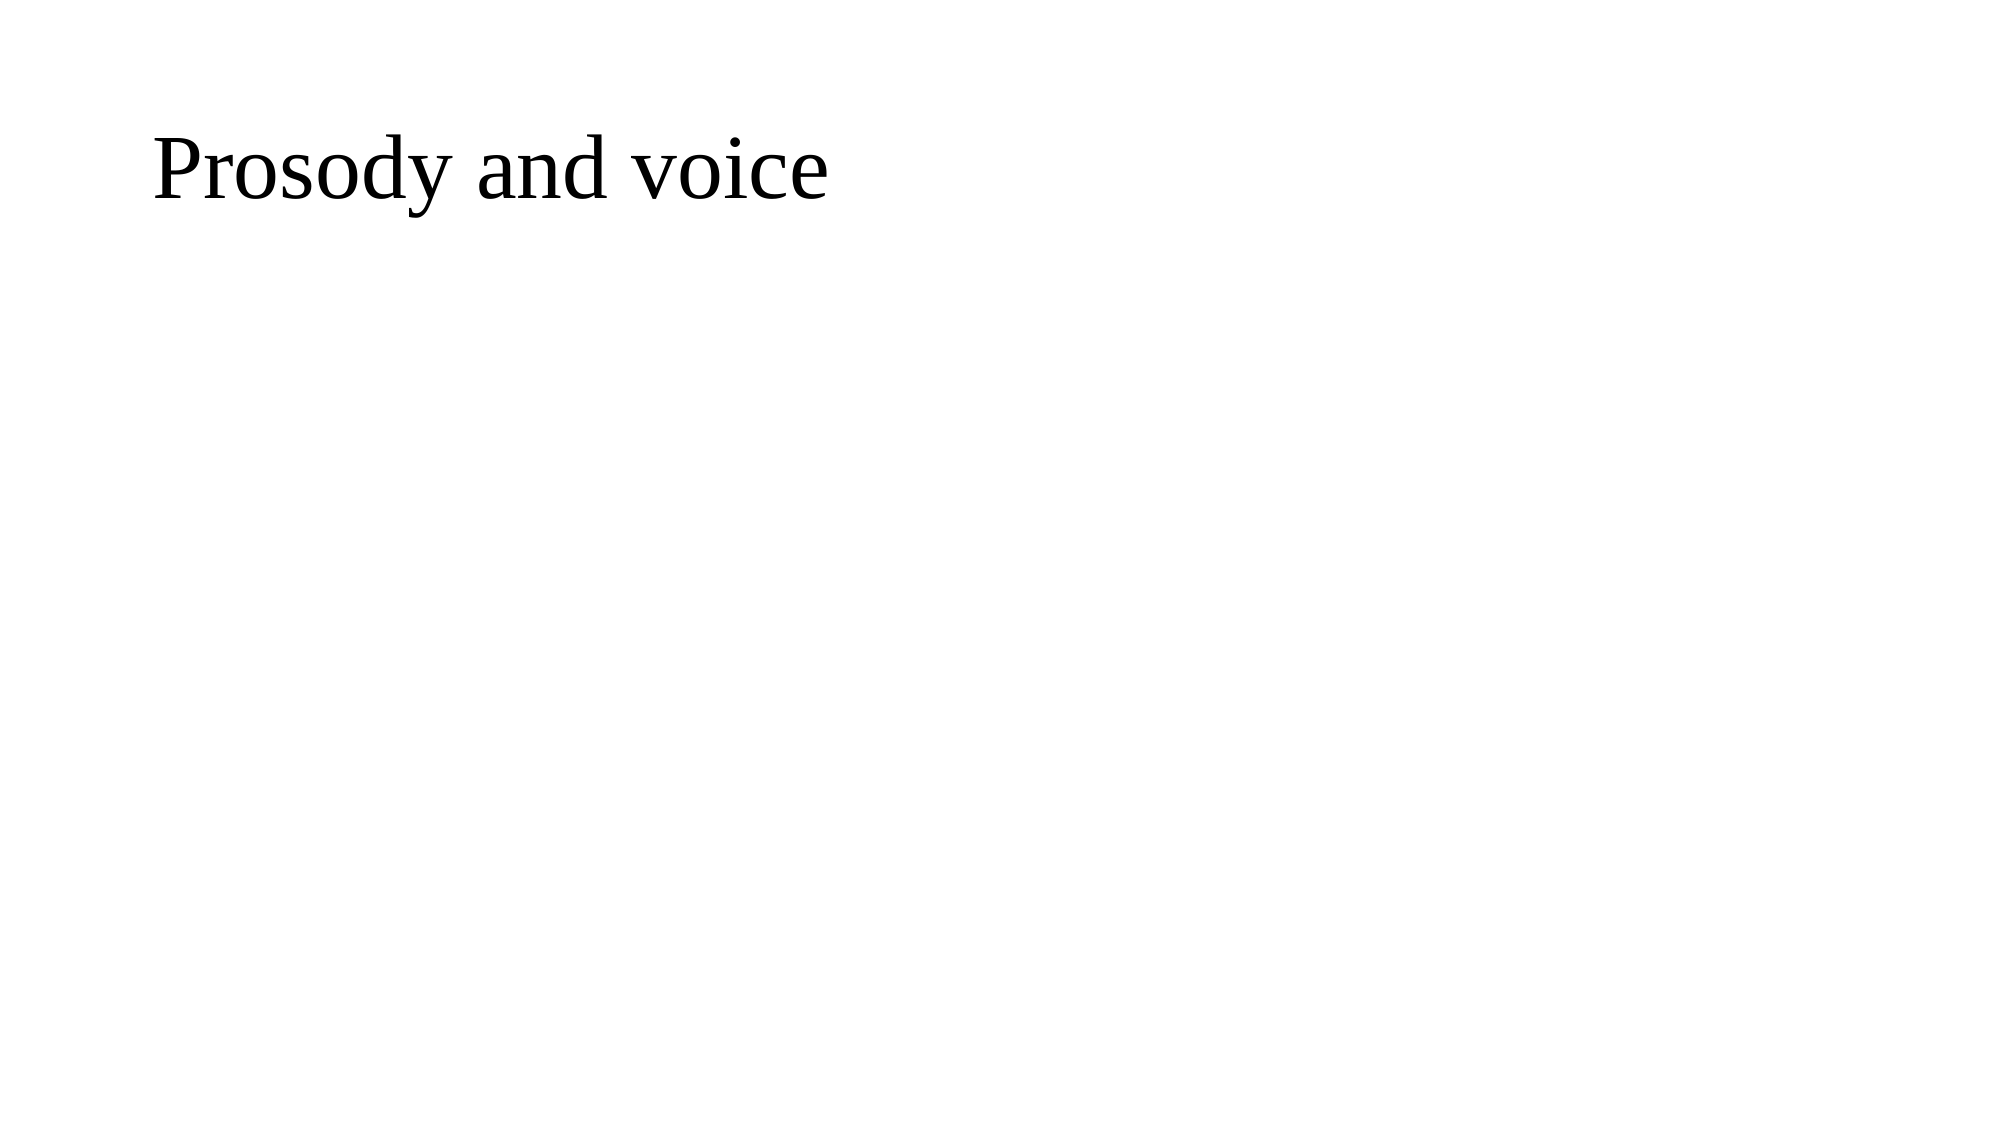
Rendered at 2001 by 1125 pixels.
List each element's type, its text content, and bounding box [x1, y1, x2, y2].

title Prosody and voice [137, 59, 1863, 278]
